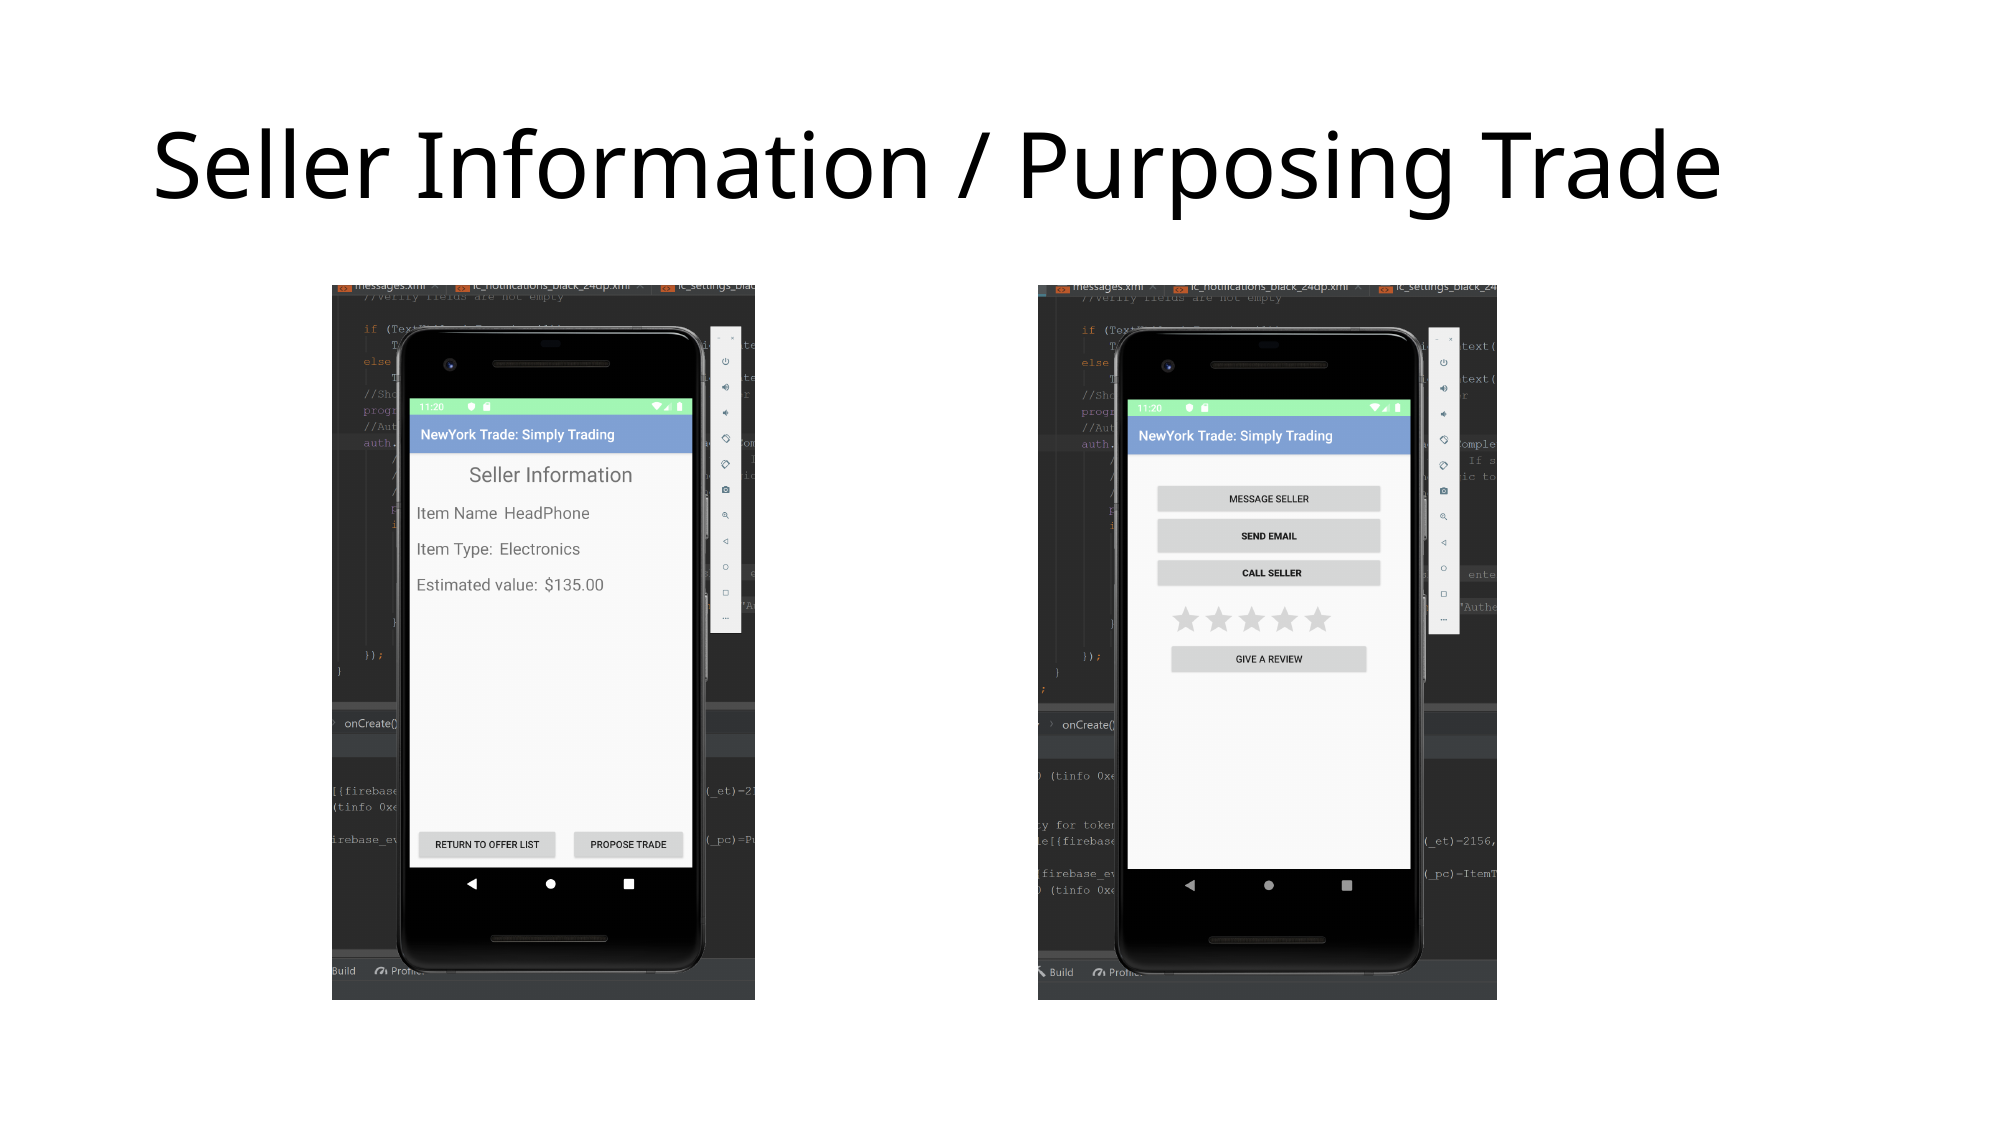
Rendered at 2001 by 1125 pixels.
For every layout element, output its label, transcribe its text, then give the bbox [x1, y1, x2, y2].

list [332, 285, 755, 1000]
title Seller Information / Purposing Trade [137, 59, 1863, 278]
picture [1038, 285, 1497, 1000]
